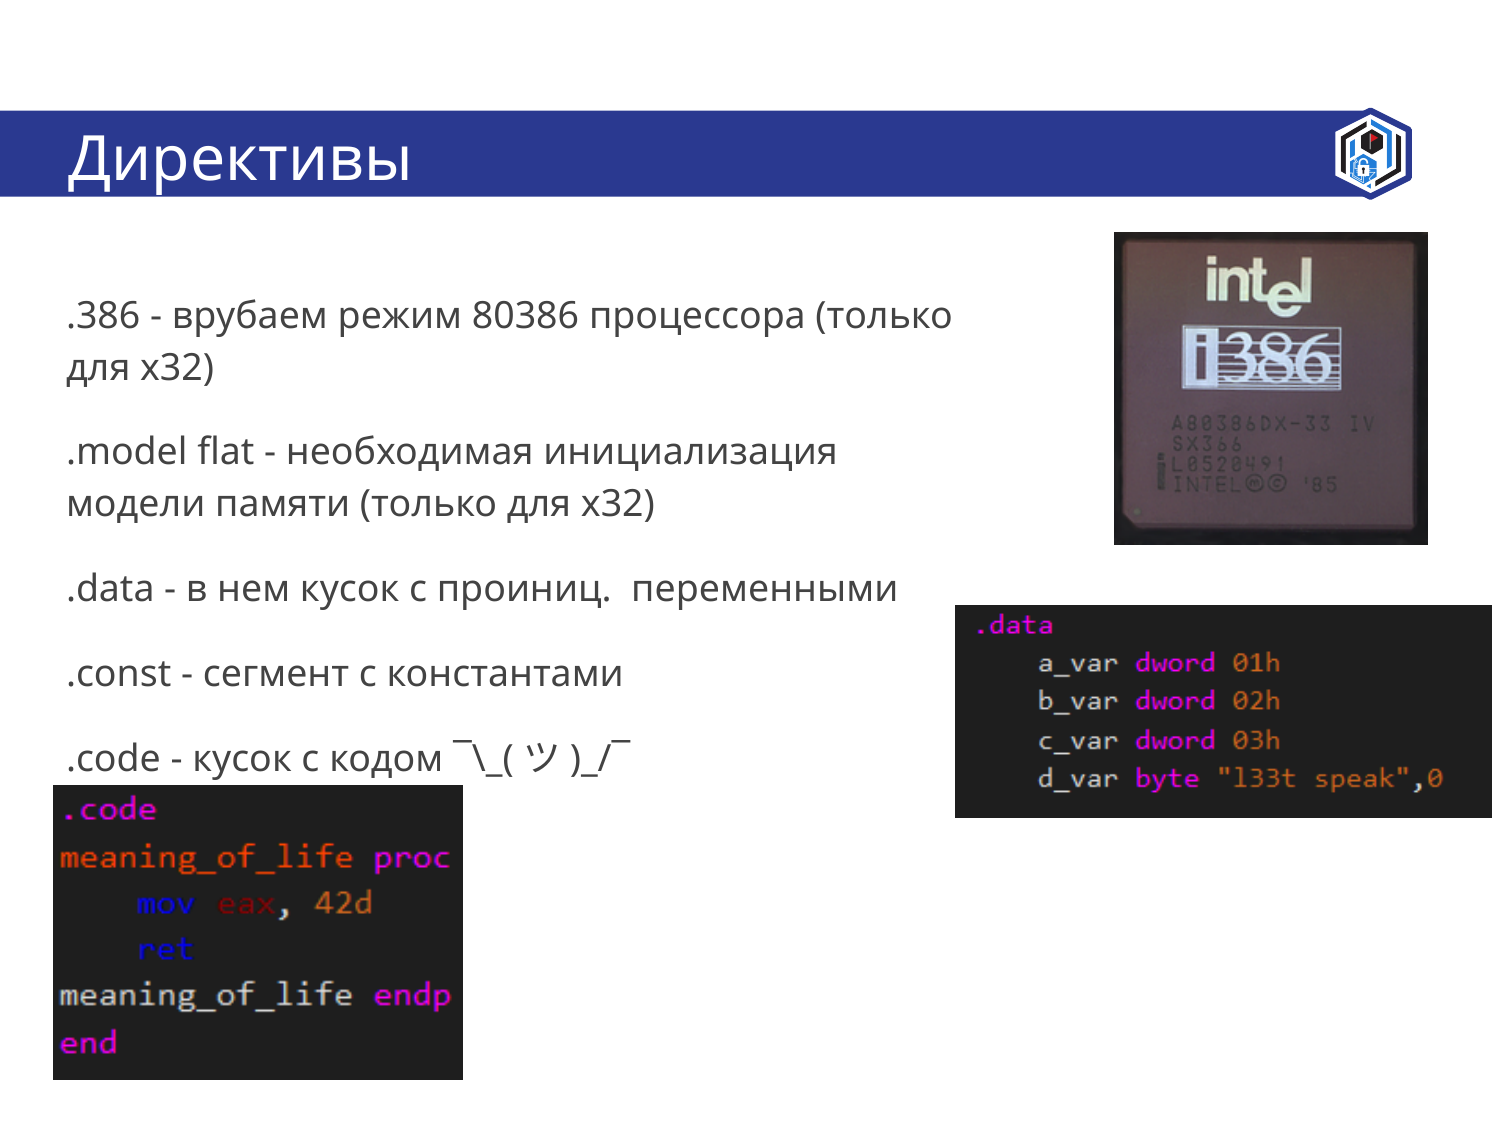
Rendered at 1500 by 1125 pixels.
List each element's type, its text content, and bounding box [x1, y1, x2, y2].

picture [1339, 117, 1403, 190]
title Директивы [53, 135, 1315, 208]
picture [52, 785, 463, 1080]
picture [1114, 231, 1428, 545]
picture [955, 605, 1492, 819]
list .386 - врубаем режим 80386 процессора (только для x32) .model flat - необходимая инициализация модели памяти (только для x32) .data - в нем кусок с проиниц. переменными .const - сегмент с константами .code - кусок с кодом ¯\_(ツ)_/¯ [51, 268, 1003, 1000]
